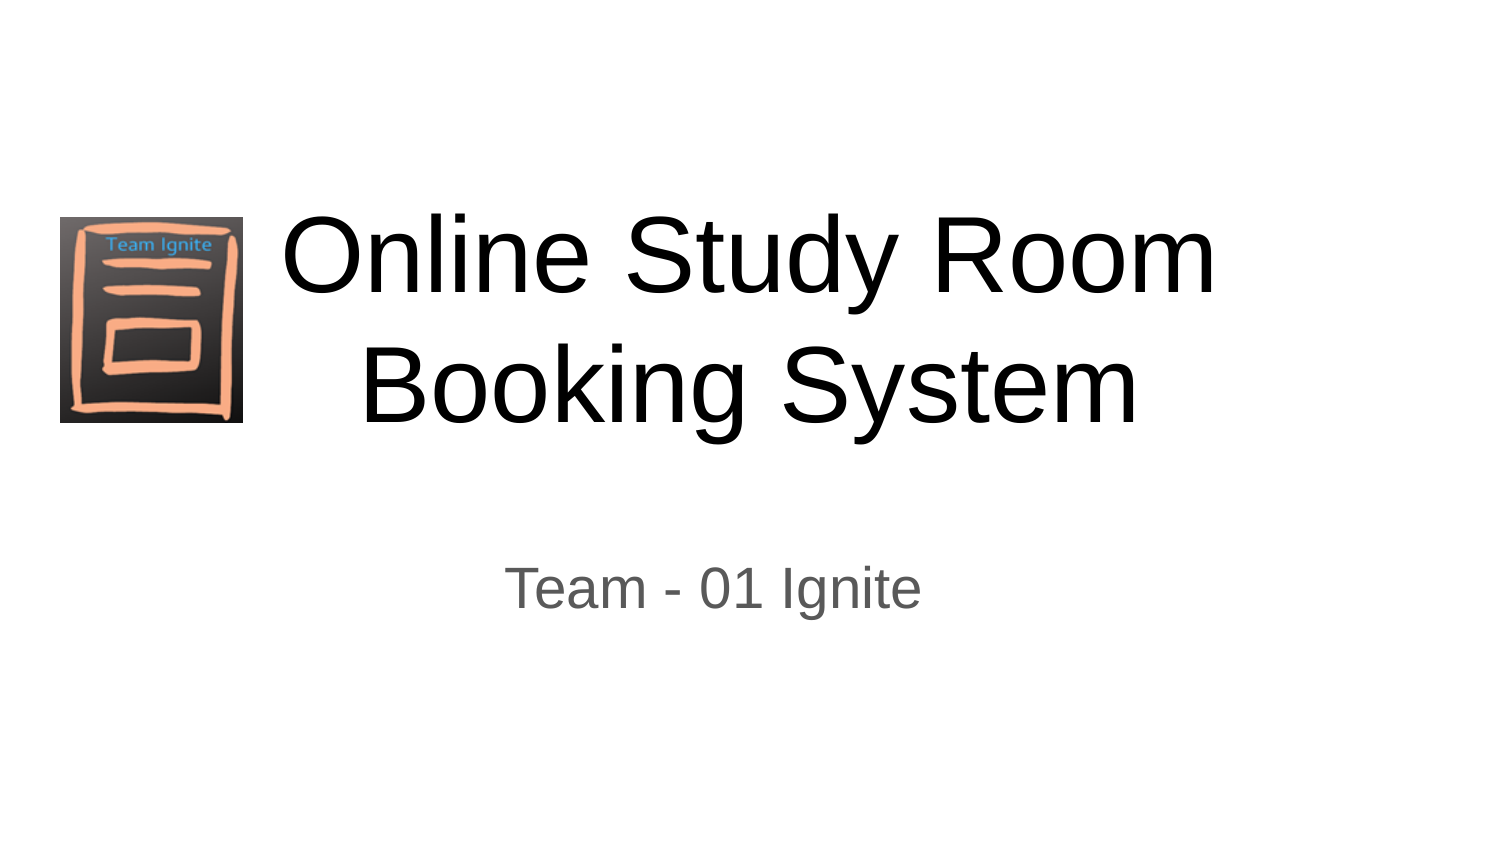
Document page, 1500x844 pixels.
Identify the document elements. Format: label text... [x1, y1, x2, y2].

picture [59, 216, 243, 424]
subtitle Team - 01 Ignite [51, 464, 1449, 828]
title Online Study Room Booking System [51, 122, 1449, 459]
